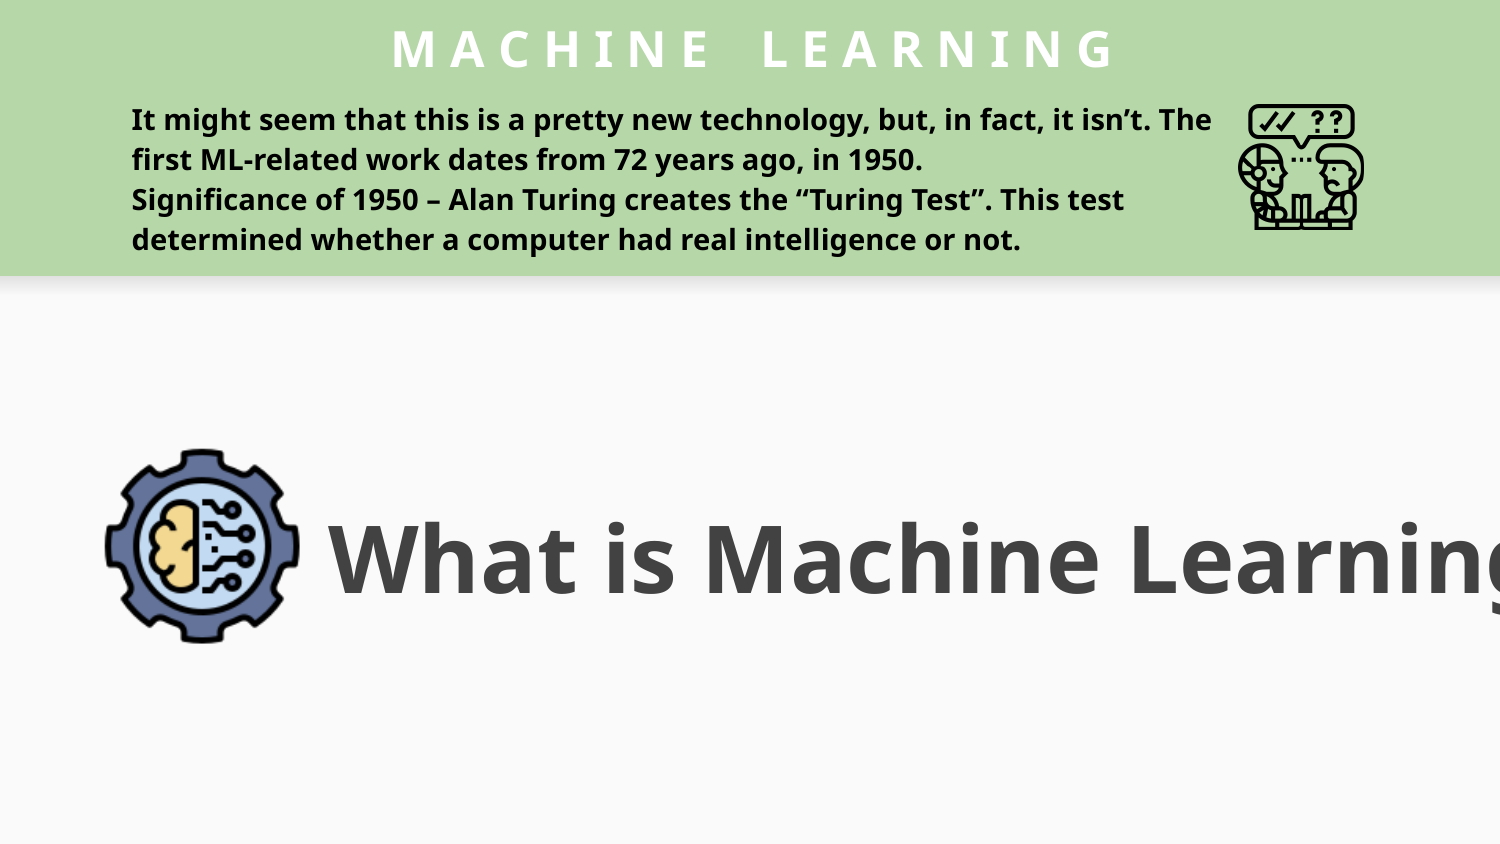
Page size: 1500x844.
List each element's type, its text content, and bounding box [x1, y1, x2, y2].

title M A C H I N E L E A R N I N G [77, 0, 1427, 93]
picture [101, 446, 303, 647]
text_box It might seem that this is a pretty new technology, but, in fact, it isn’t. The first ML-related work dates from 72 years ago, in 1950. Significance of 1950 – Alan Turing creates the “Turing Test”. This test determined whether a computer had real intelligence or not. [116, 81, 1239, 272]
title What is Machine Learning? [313, 431, 1500, 628]
picture [1238, 104, 1364, 231]
